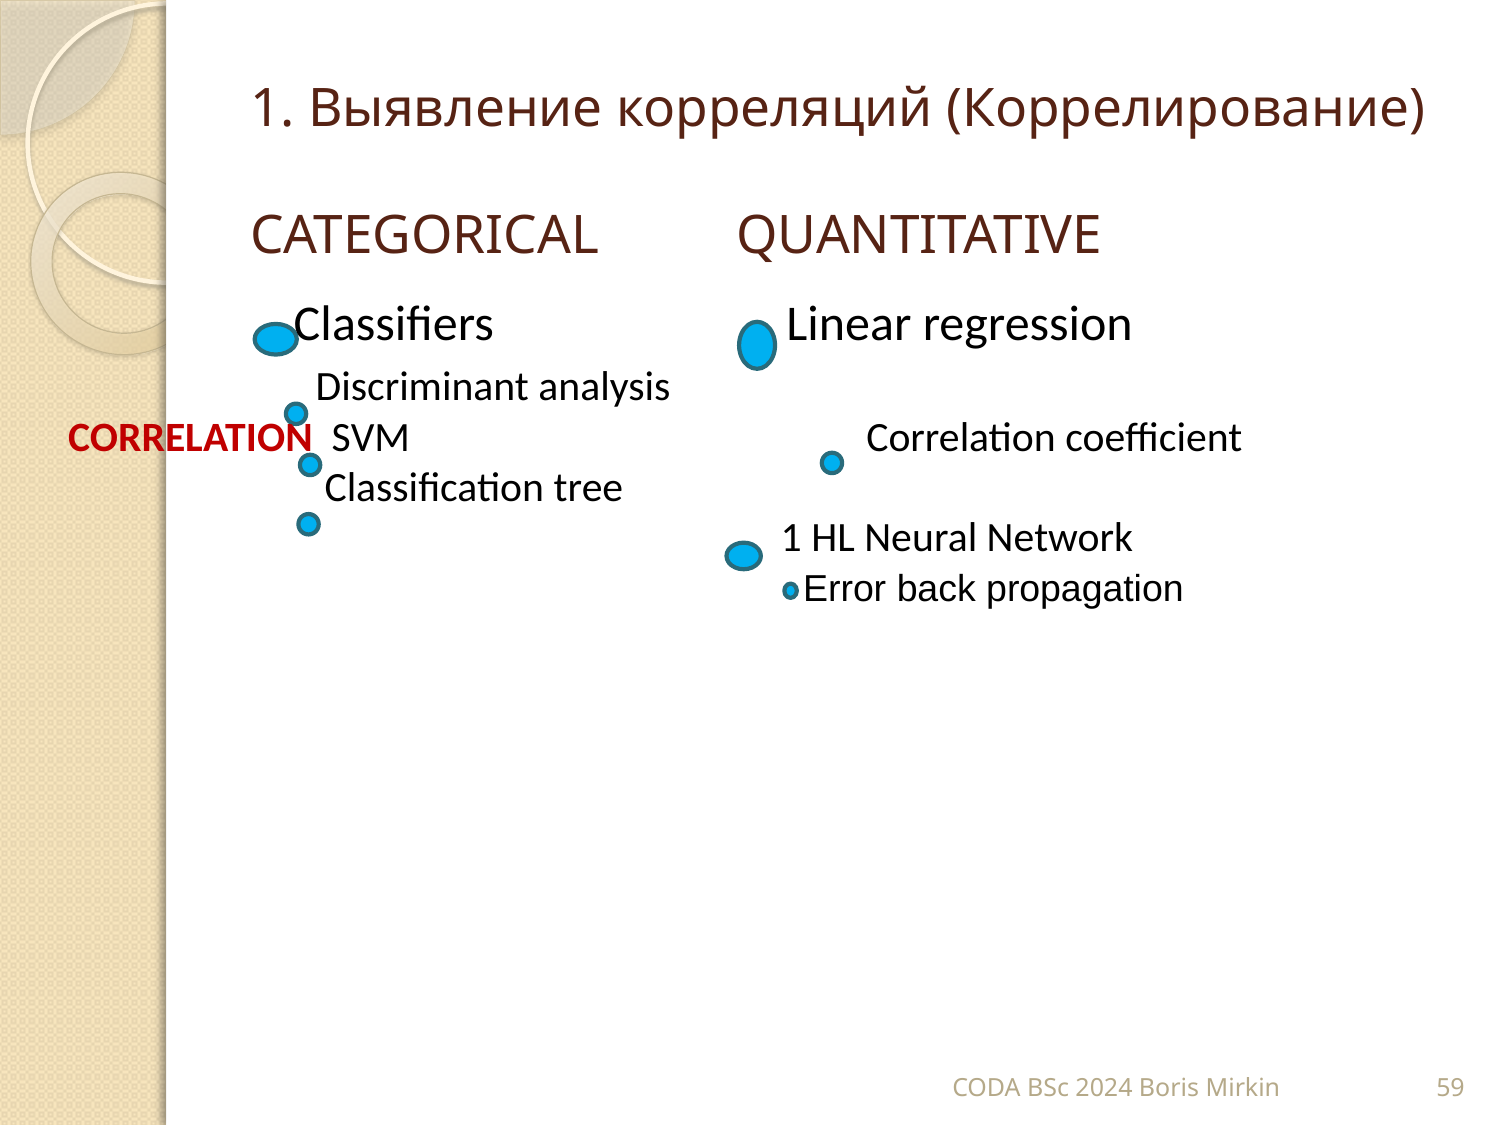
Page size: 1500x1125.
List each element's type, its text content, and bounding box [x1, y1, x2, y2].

footer CODA BSc 2024 Boris Mirkin [937, 1034, 1413, 1113]
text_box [254, 321, 843, 599]
title 1. Выявление корреляций (Коррелирование) CATEGORICAL QUANTITATIVE [235, 45, 1466, 294]
slide_number 59 [1413, 1034, 1488, 1113]
text_box Classifiers Linear regression Discriminant analysis CORRELATION SVM Correlation coefficient Classification tree 1 HL Neural Network Error back propagation [53, 282, 1413, 668]
